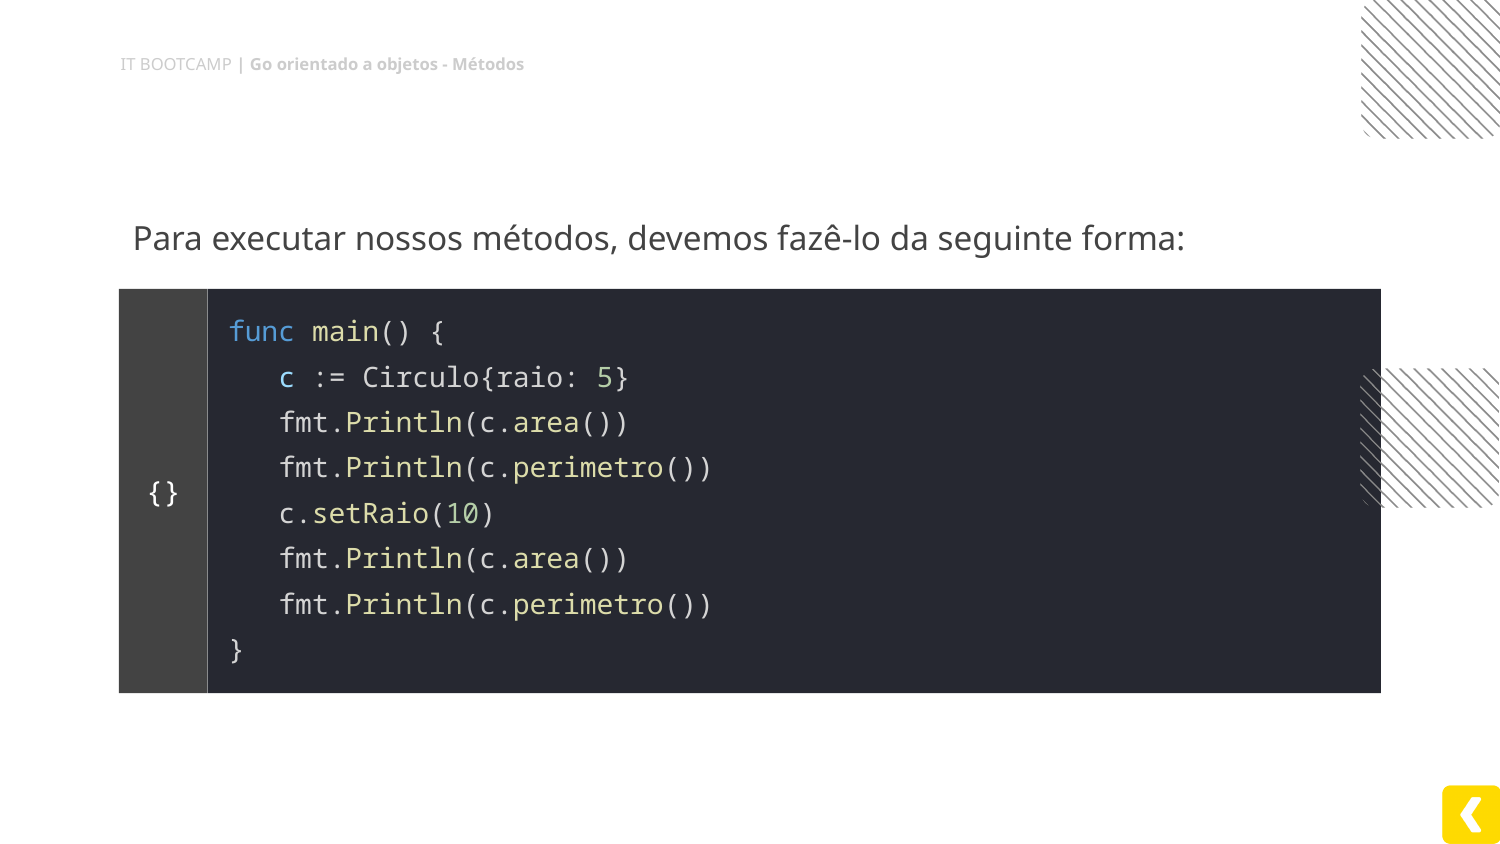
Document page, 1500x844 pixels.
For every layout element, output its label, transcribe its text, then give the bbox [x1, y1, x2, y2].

picture [1361, 0, 1500, 140]
text_box IT BOOTCAMP | Go orientado a objetos - Métodos [105, 46, 577, 87]
picture [1441, 785, 1500, 844]
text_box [118, 288, 1382, 694]
text_box Para executar nossos métodos, devemos fazê-lo da seguinte forma: [117, 196, 1383, 275]
picture [1359, 367, 1500, 508]
